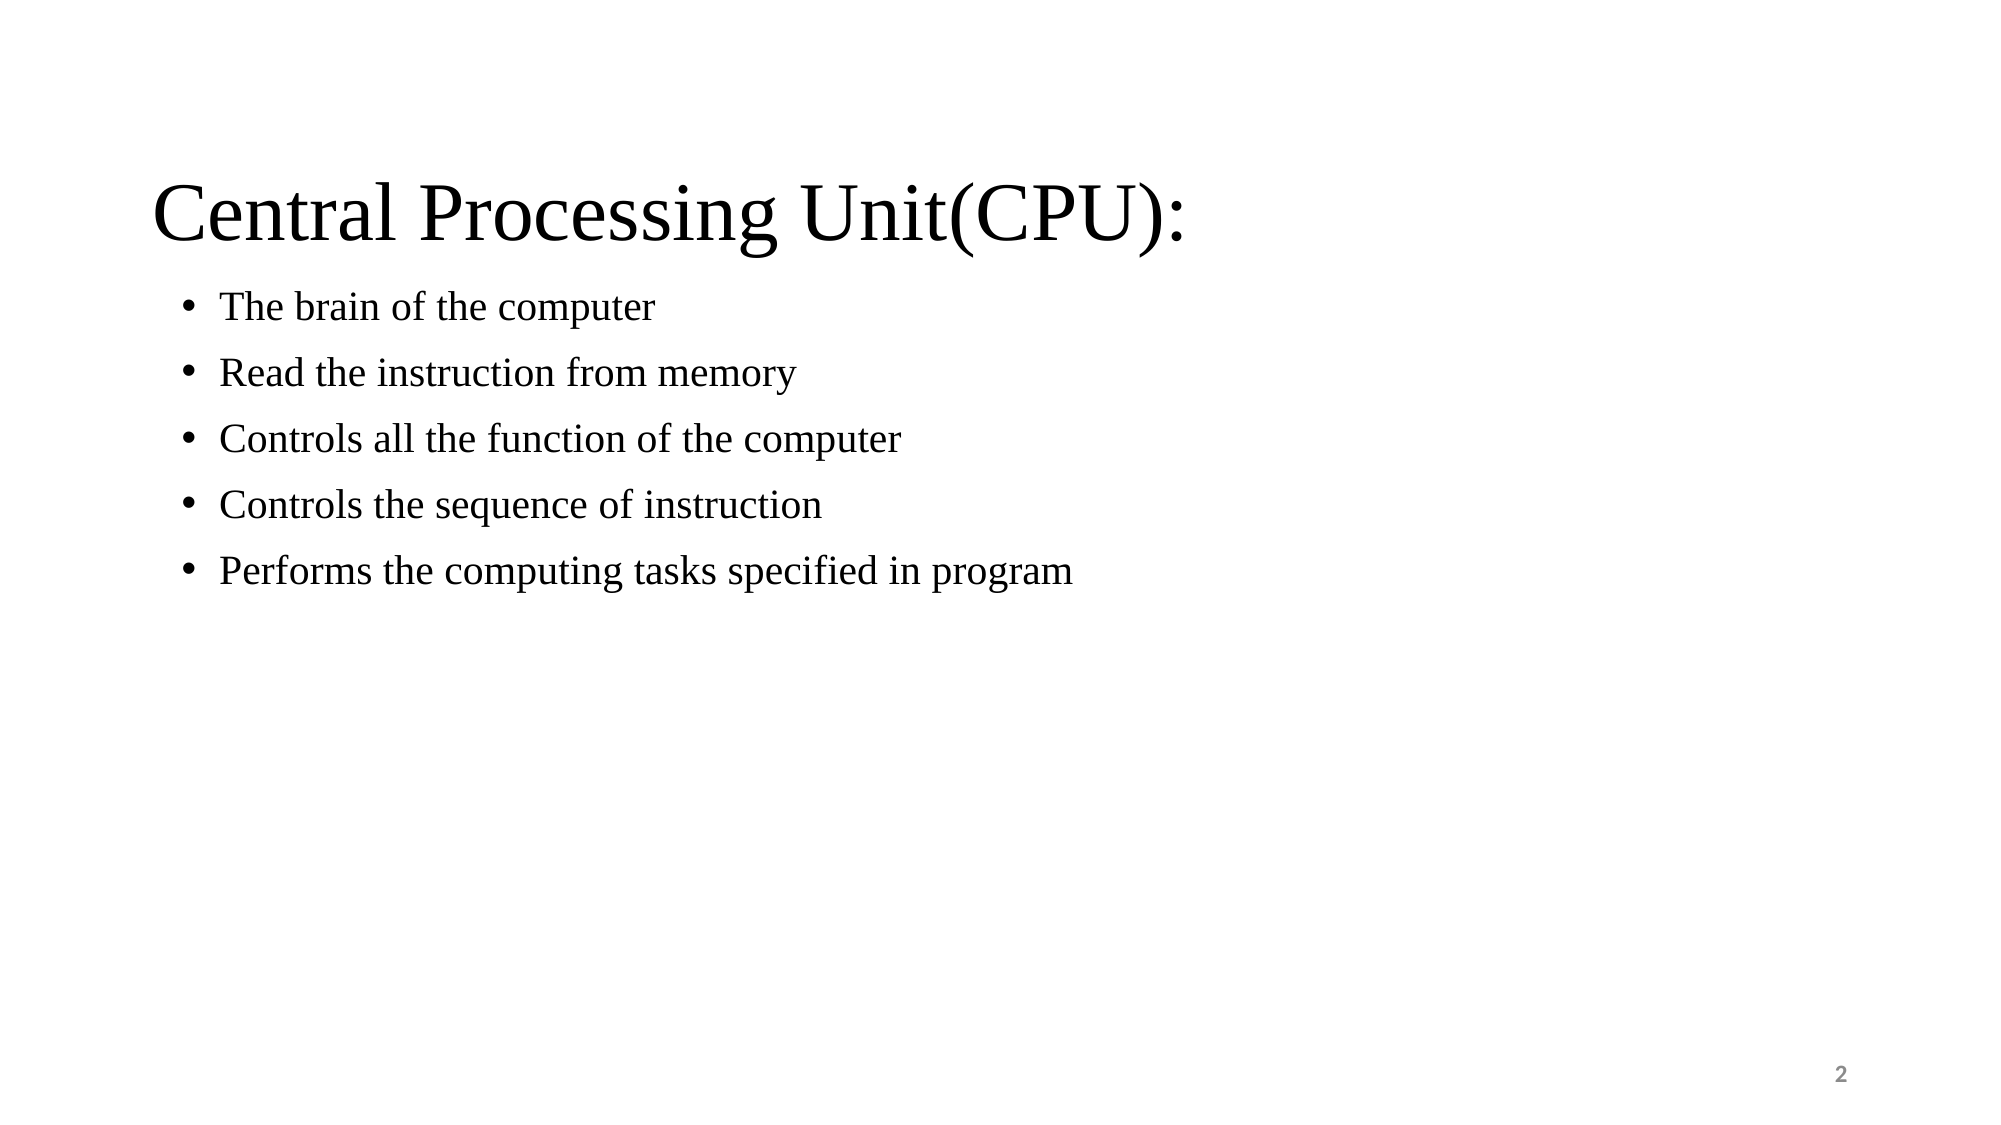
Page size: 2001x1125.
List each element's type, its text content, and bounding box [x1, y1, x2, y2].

list The brain of the computer Read the instruction from memory Controls all the function of the computer Controls the sequence of instruction Performs the computing tasks specified in program [166, 277, 1892, 681]
slide_number 2 [1412, 1042, 1863, 1103]
title Central Processing Unit(CPU): [137, 59, 1863, 278]
